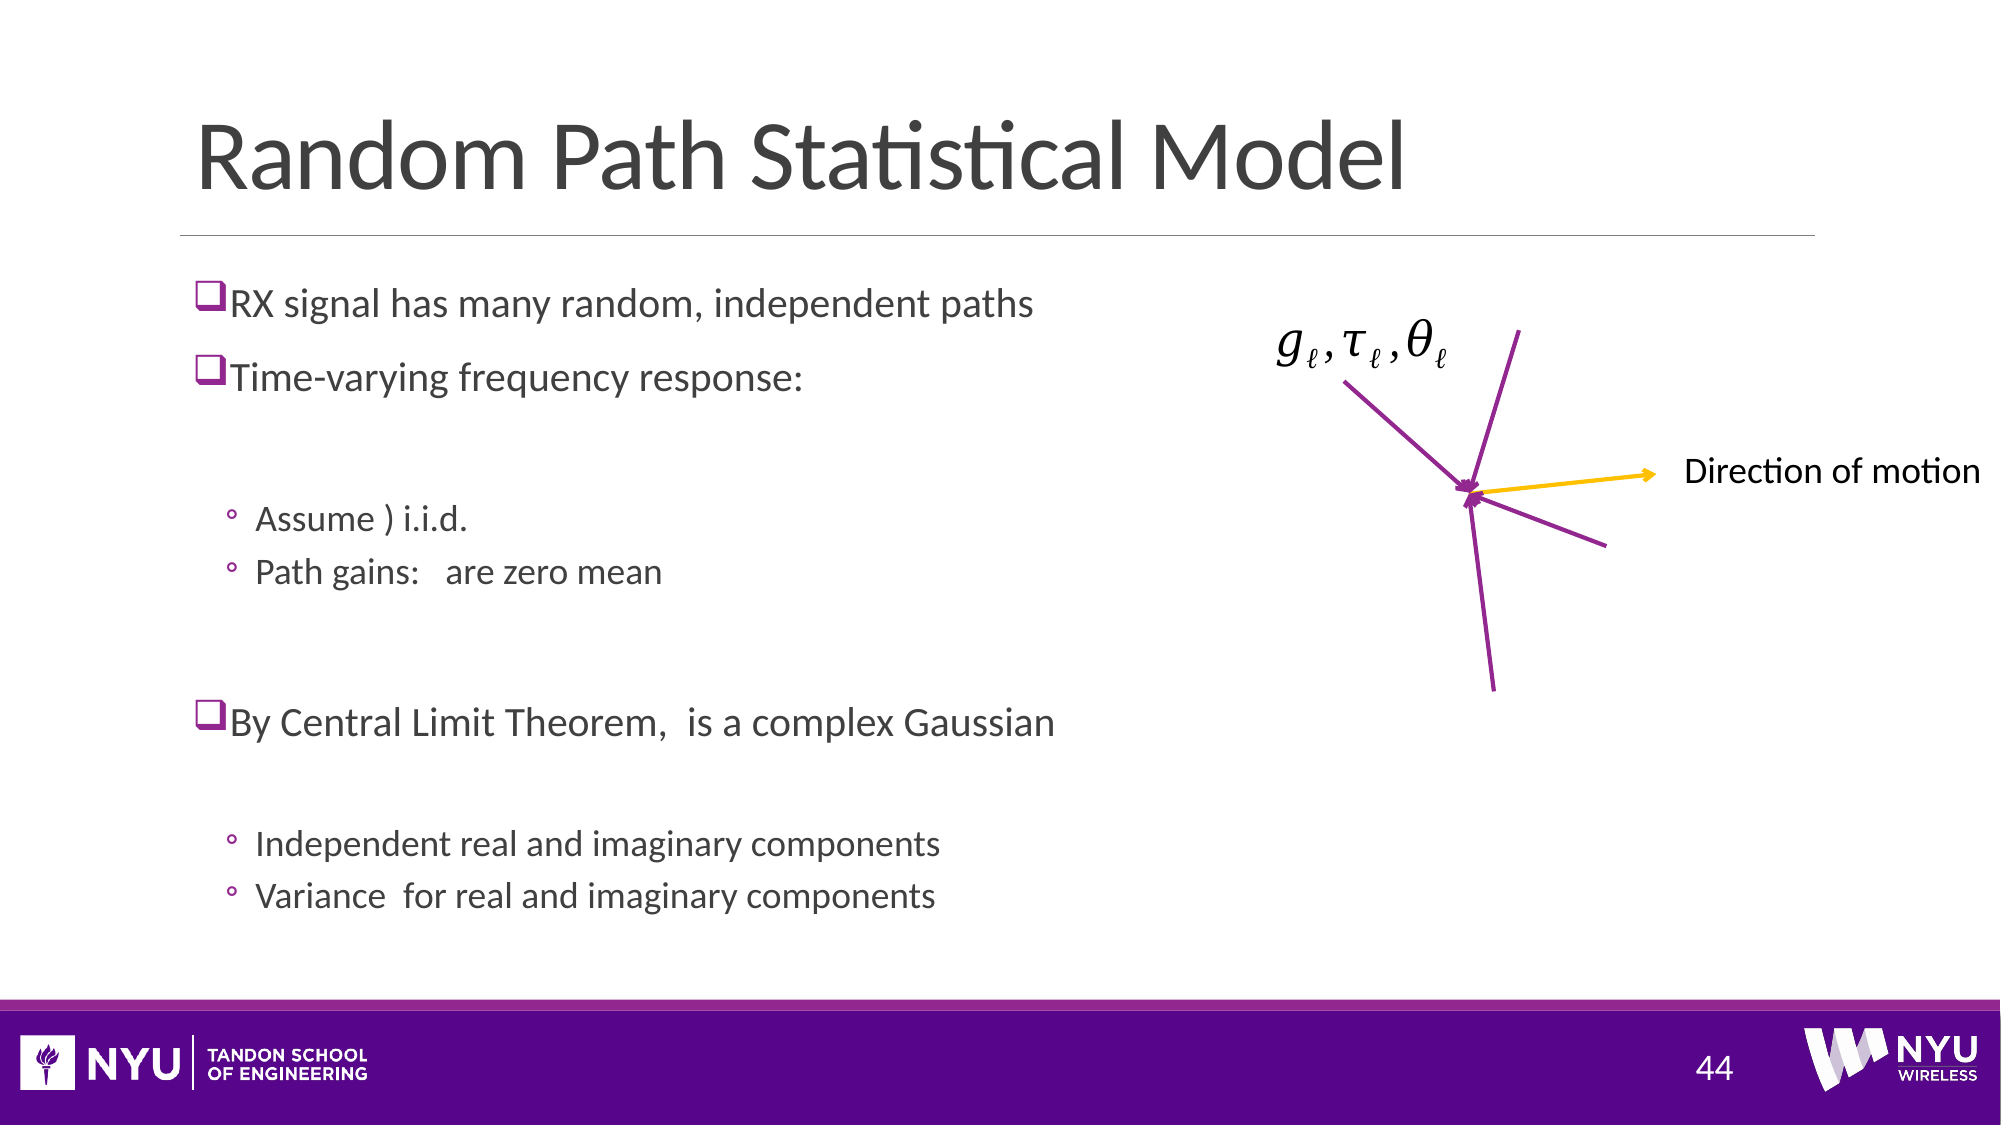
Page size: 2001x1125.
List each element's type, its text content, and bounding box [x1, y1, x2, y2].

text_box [1468, 493, 1607, 547]
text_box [1477, 473, 1657, 495]
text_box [1343, 380, 1470, 494]
slide_number 44 [1533, 1035, 1749, 1096]
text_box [1382, 579, 1581, 606]
title Random Path Statistical Model [180, 47, 1830, 218]
text_box Direction of motion [1669, 438, 1997, 499]
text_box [1411, 386, 1577, 438]
